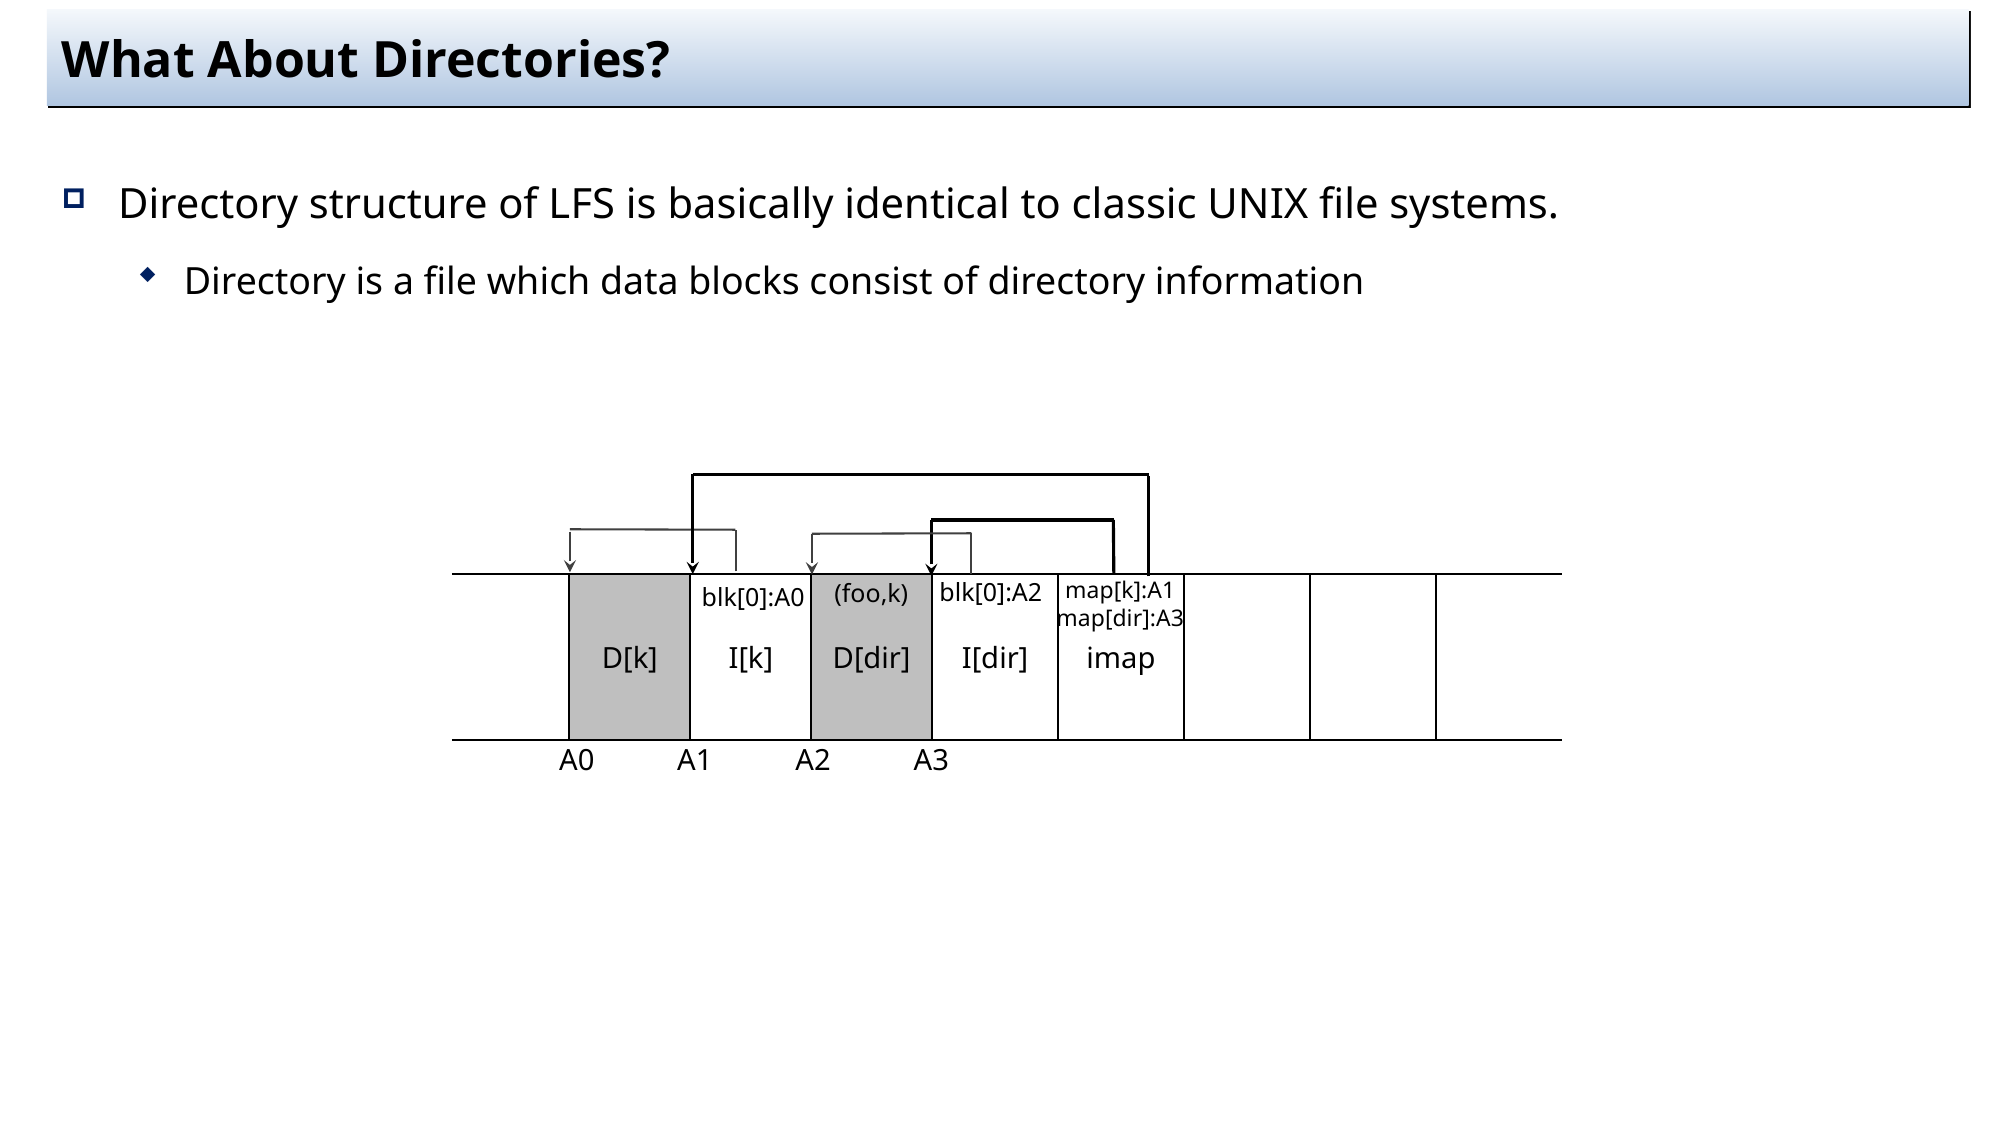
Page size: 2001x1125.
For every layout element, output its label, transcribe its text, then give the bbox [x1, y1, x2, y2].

text_box blk[0]:A2 [924, 568, 1058, 614]
text_box (foo,k) [819, 570, 923, 616]
table_header [1311, 575, 1435, 739]
list Directory structure of LFS is basically identical to classic UNIX file systems. Directory is a file which data blocks consist of directory information [46, 144, 1969, 1048]
table_header I[dir] [933, 614, 1057, 739]
text_box A1 [662, 734, 728, 784]
title What About Directories? [46, 8, 1969, 106]
text_box blk[0]:A0 [686, 574, 820, 619]
table_header imap [1059, 639, 1183, 739]
text_box map[k]:A1 map[dir]:A3 [1041, 568, 1199, 639]
text_box A0 [544, 734, 610, 784]
table_header [452, 575, 568, 739]
table_header [1185, 575, 1309, 739]
table_header D[k] [570, 575, 689, 739]
table_header I[k] [691, 619, 810, 739]
text_box A2 [780, 734, 846, 784]
text_box A3 [898, 734, 964, 784]
table_header [1437, 575, 1562, 739]
table_header D[dir] [812, 575, 931, 739]
